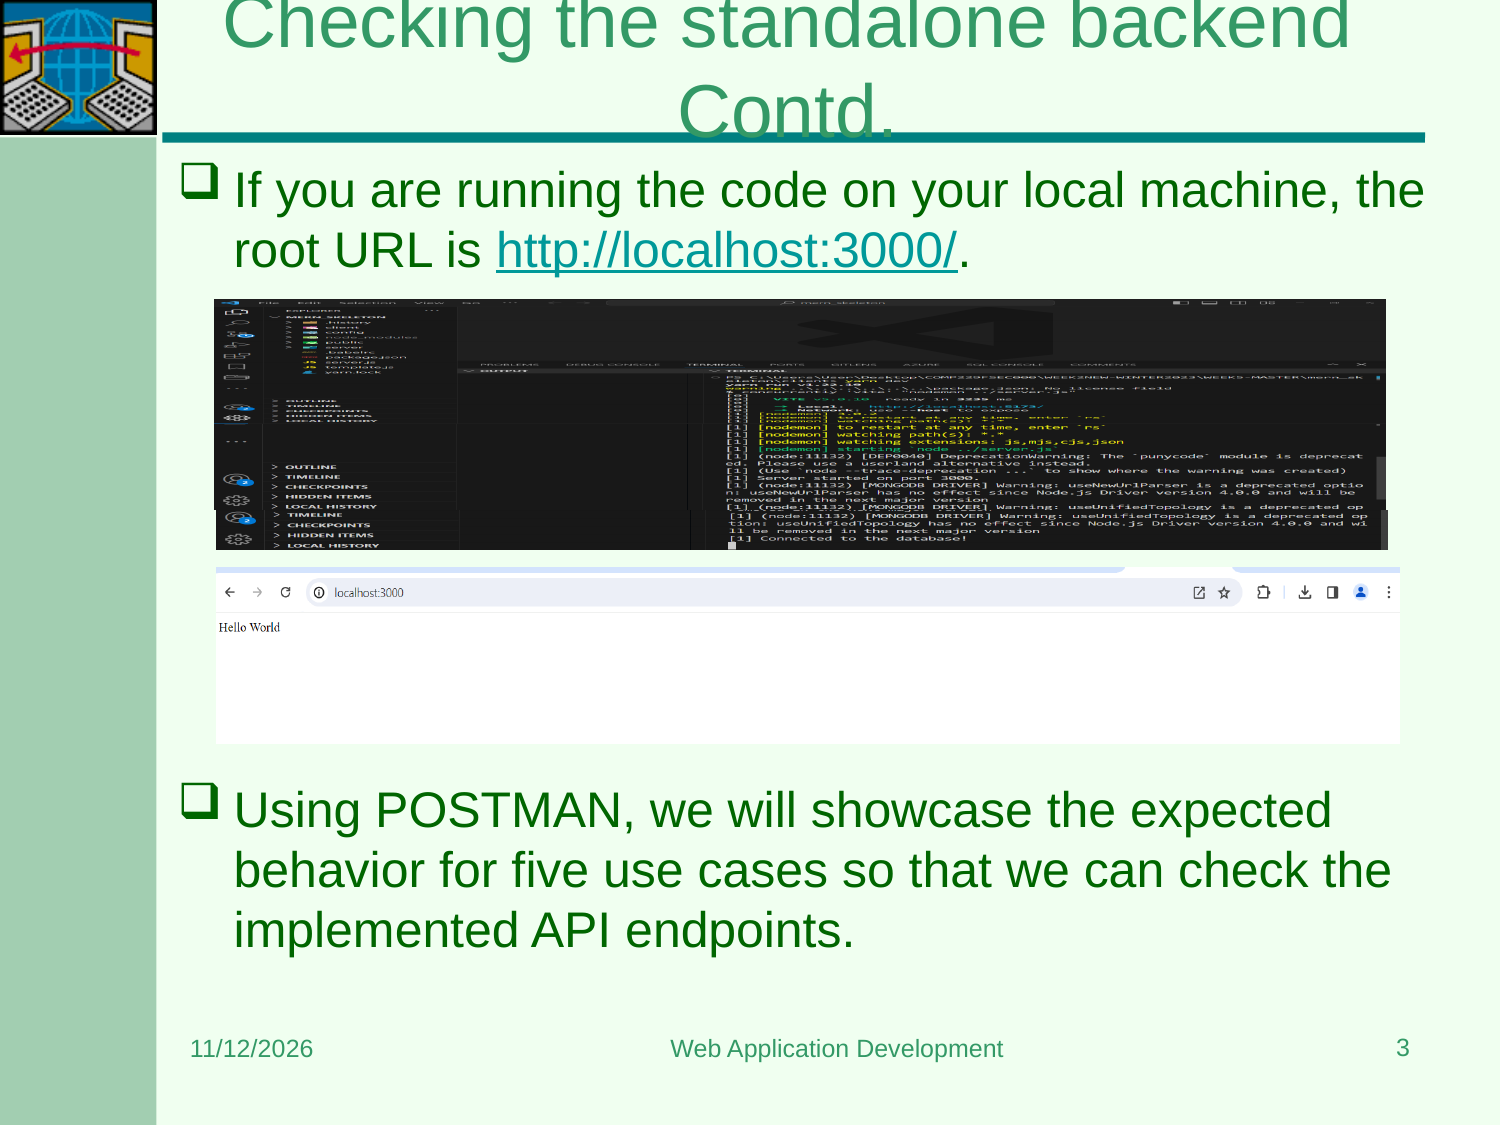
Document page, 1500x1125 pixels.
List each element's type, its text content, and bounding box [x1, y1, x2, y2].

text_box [214, 299, 1388, 551]
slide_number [174, 1024, 438, 1104]
footer Web Application Development [462, 1024, 1213, 1104]
slide_number 3 [1237, 1024, 1426, 1103]
picture [216, 567, 1401, 745]
list If you are running the code on your local machine, the root URL is http://localhost:3000/. Using POSTMAN, we will showcase the expected behavior for five use cases so that we can check the implemented API endpoints. [162, 149, 1488, 1013]
picture [0, 0, 157, 135]
title Checking the standalone backend Contd. [150, 0, 1425, 125]
